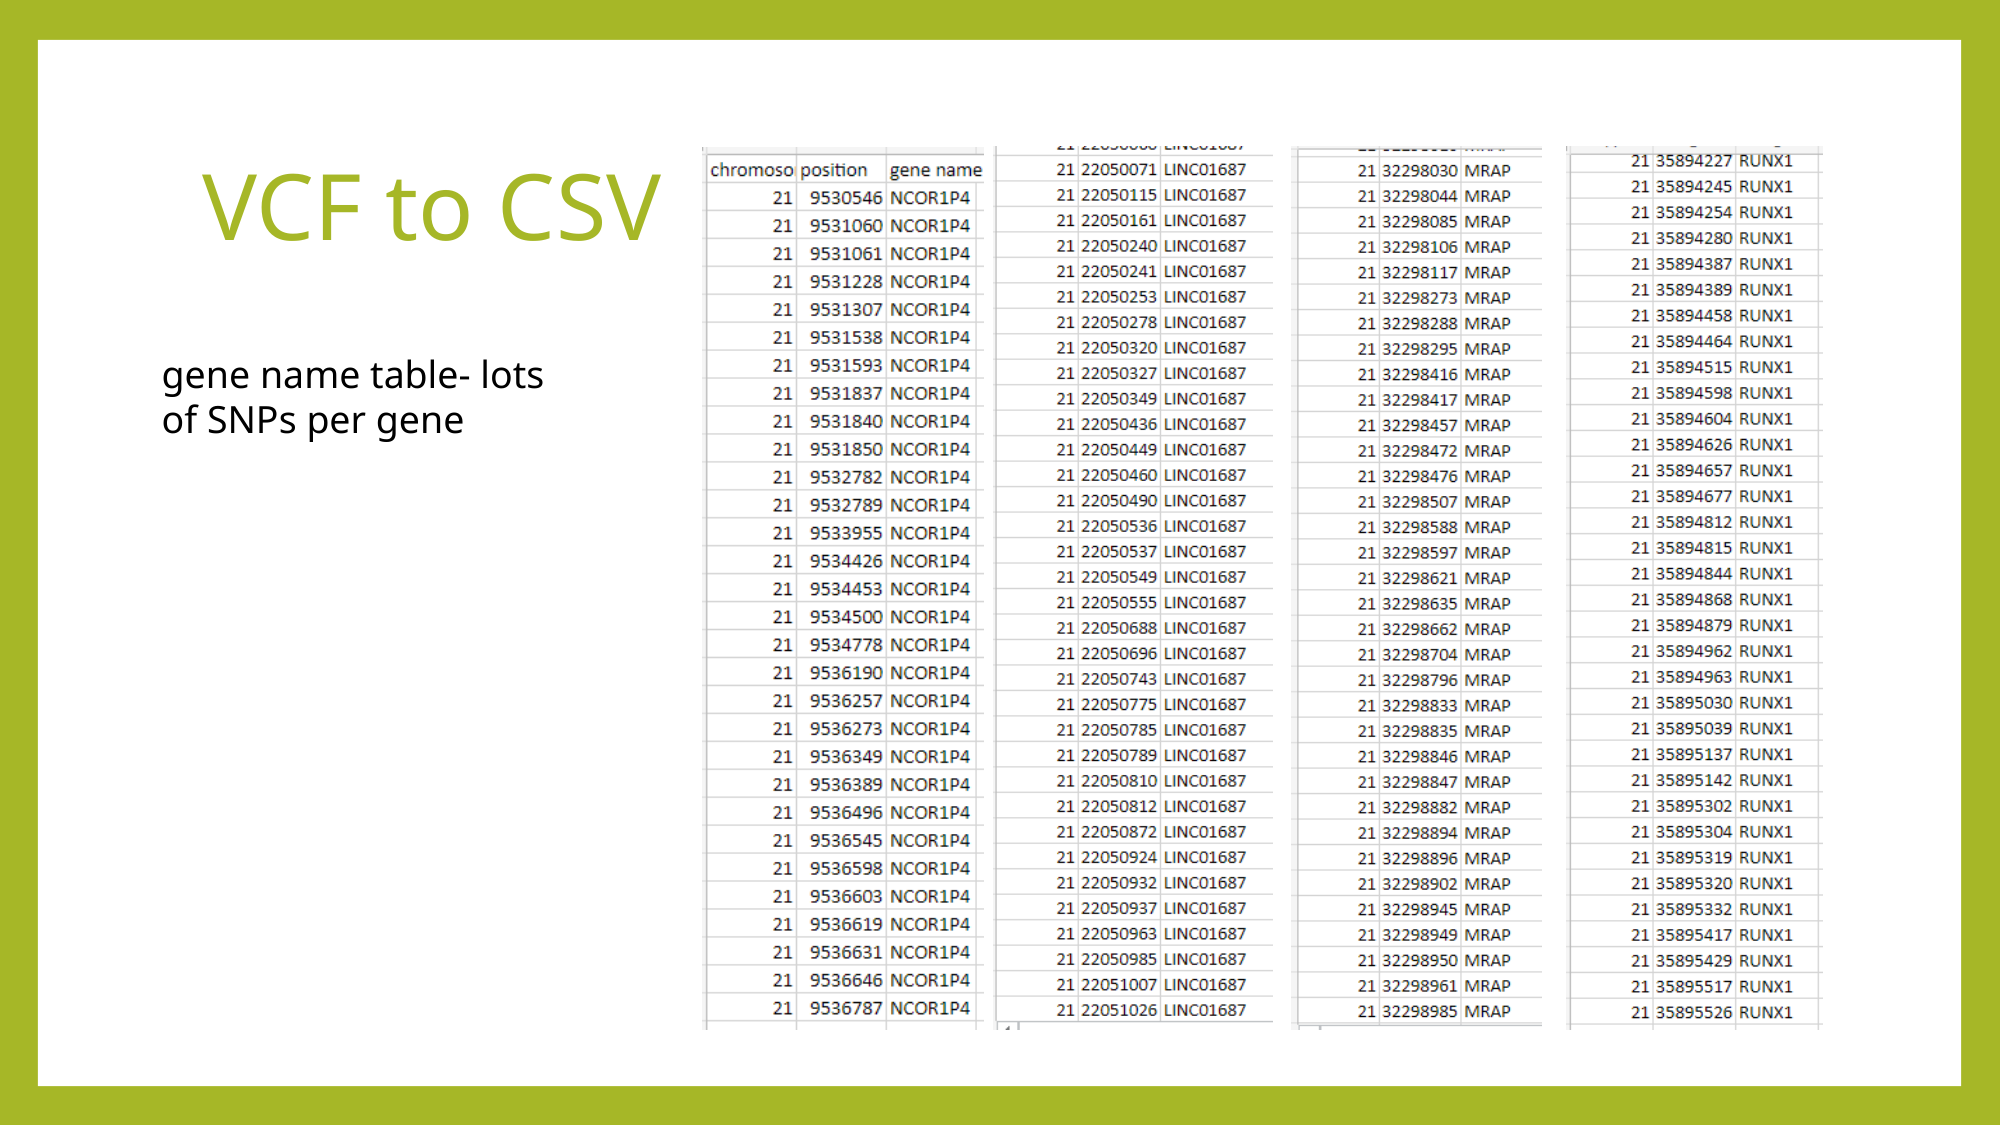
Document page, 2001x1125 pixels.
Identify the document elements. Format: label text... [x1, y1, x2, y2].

title VCF to CSV [187, 99, 1808, 323]
picture [1565, 146, 1824, 1030]
text_box gene name table- lots of SNPs per gene [146, 343, 597, 449]
picture [1290, 146, 1542, 1030]
picture [993, 146, 1273, 1030]
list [702, 146, 984, 1030]
